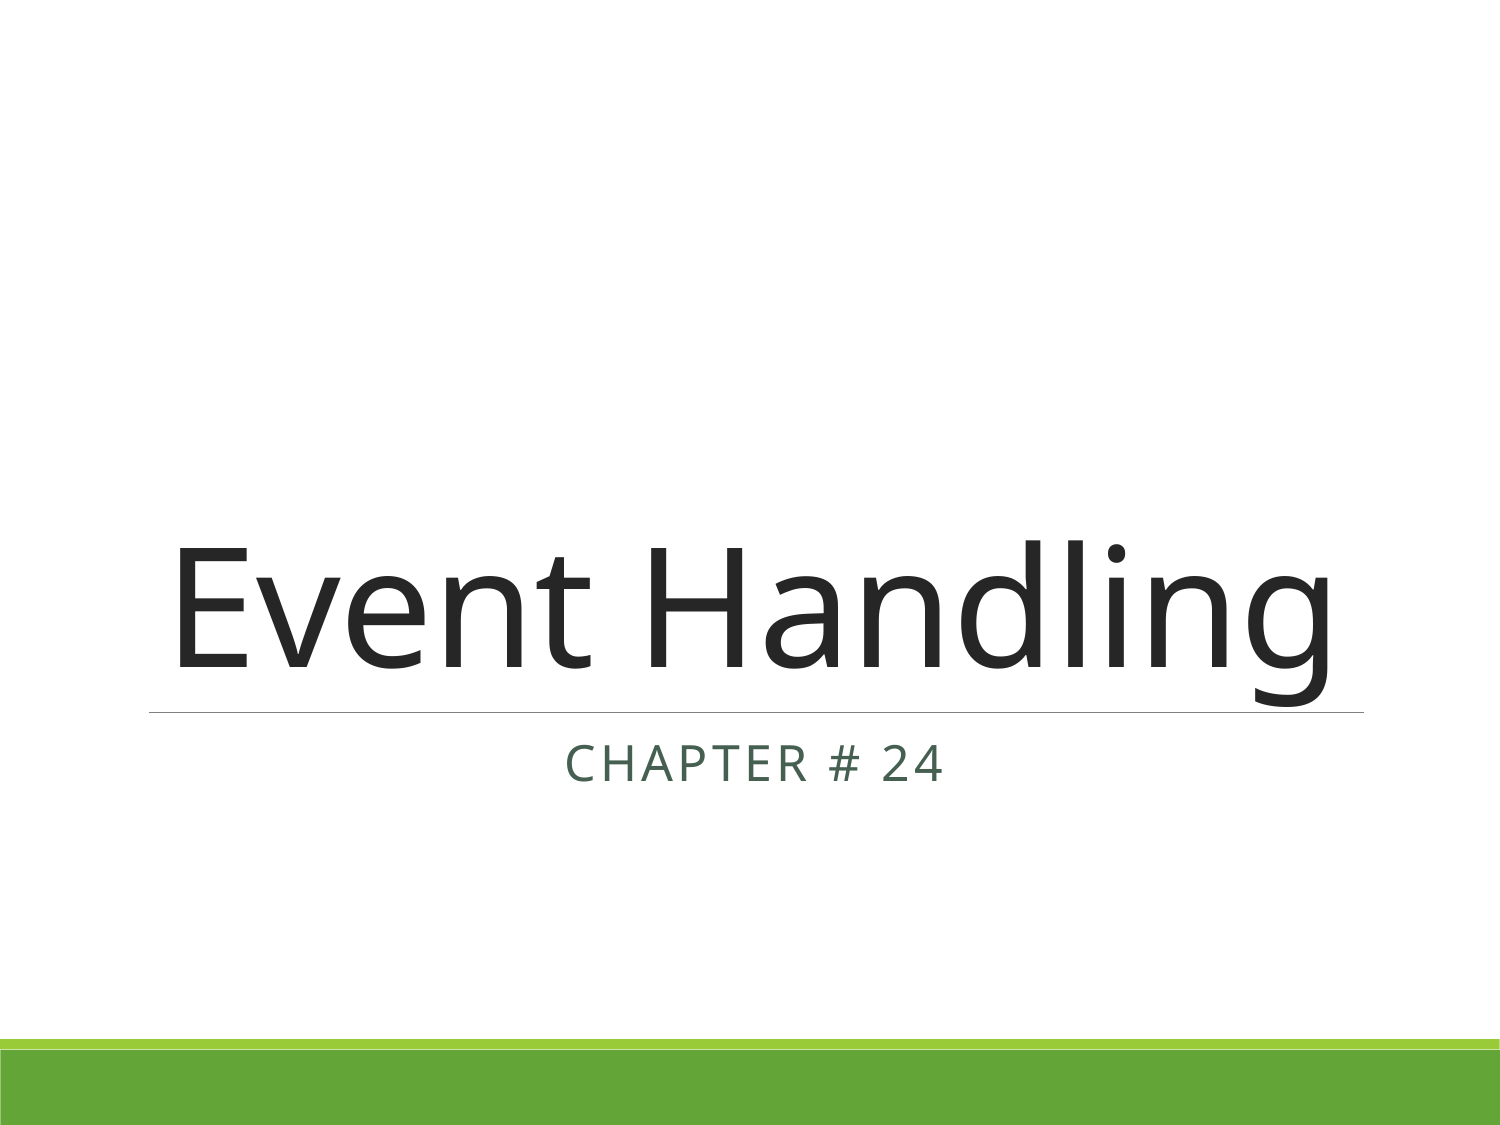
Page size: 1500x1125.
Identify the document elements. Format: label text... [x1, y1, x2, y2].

subtitle Chapter # 24 [135, 730, 1373, 919]
title Event Handling [135, 124, 1373, 710]
